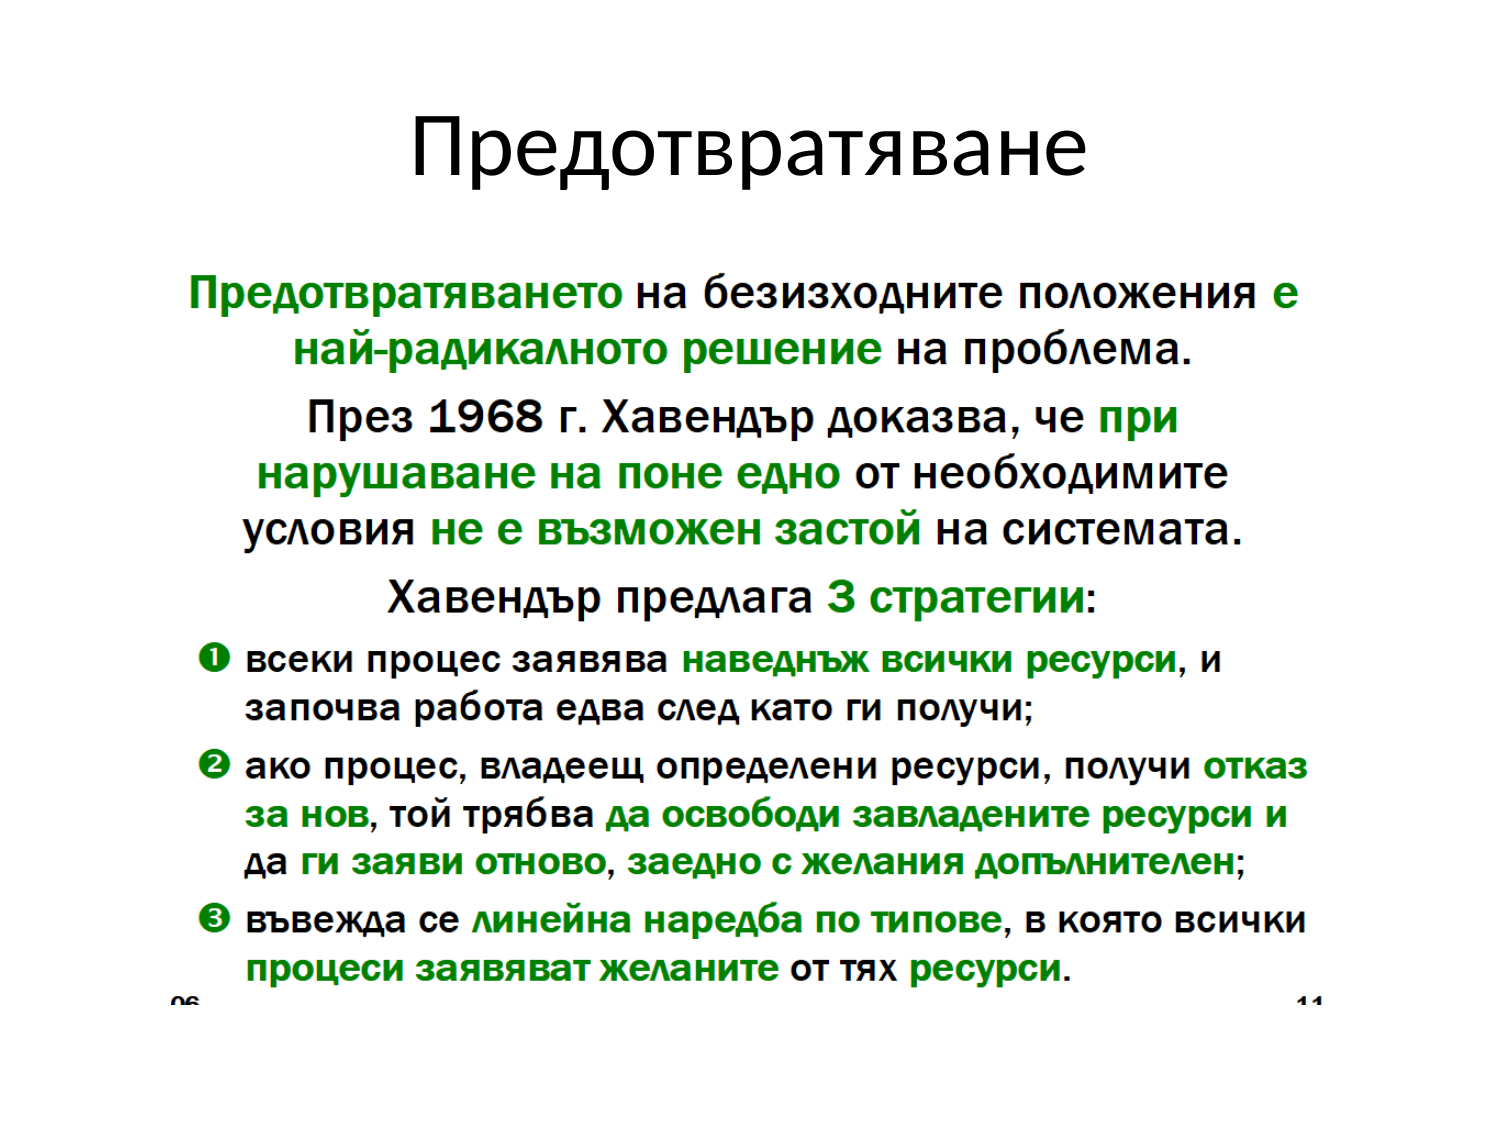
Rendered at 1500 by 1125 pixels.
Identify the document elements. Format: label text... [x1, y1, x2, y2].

title Предотвратяване [75, 45, 1425, 233]
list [170, 262, 1329, 1006]
